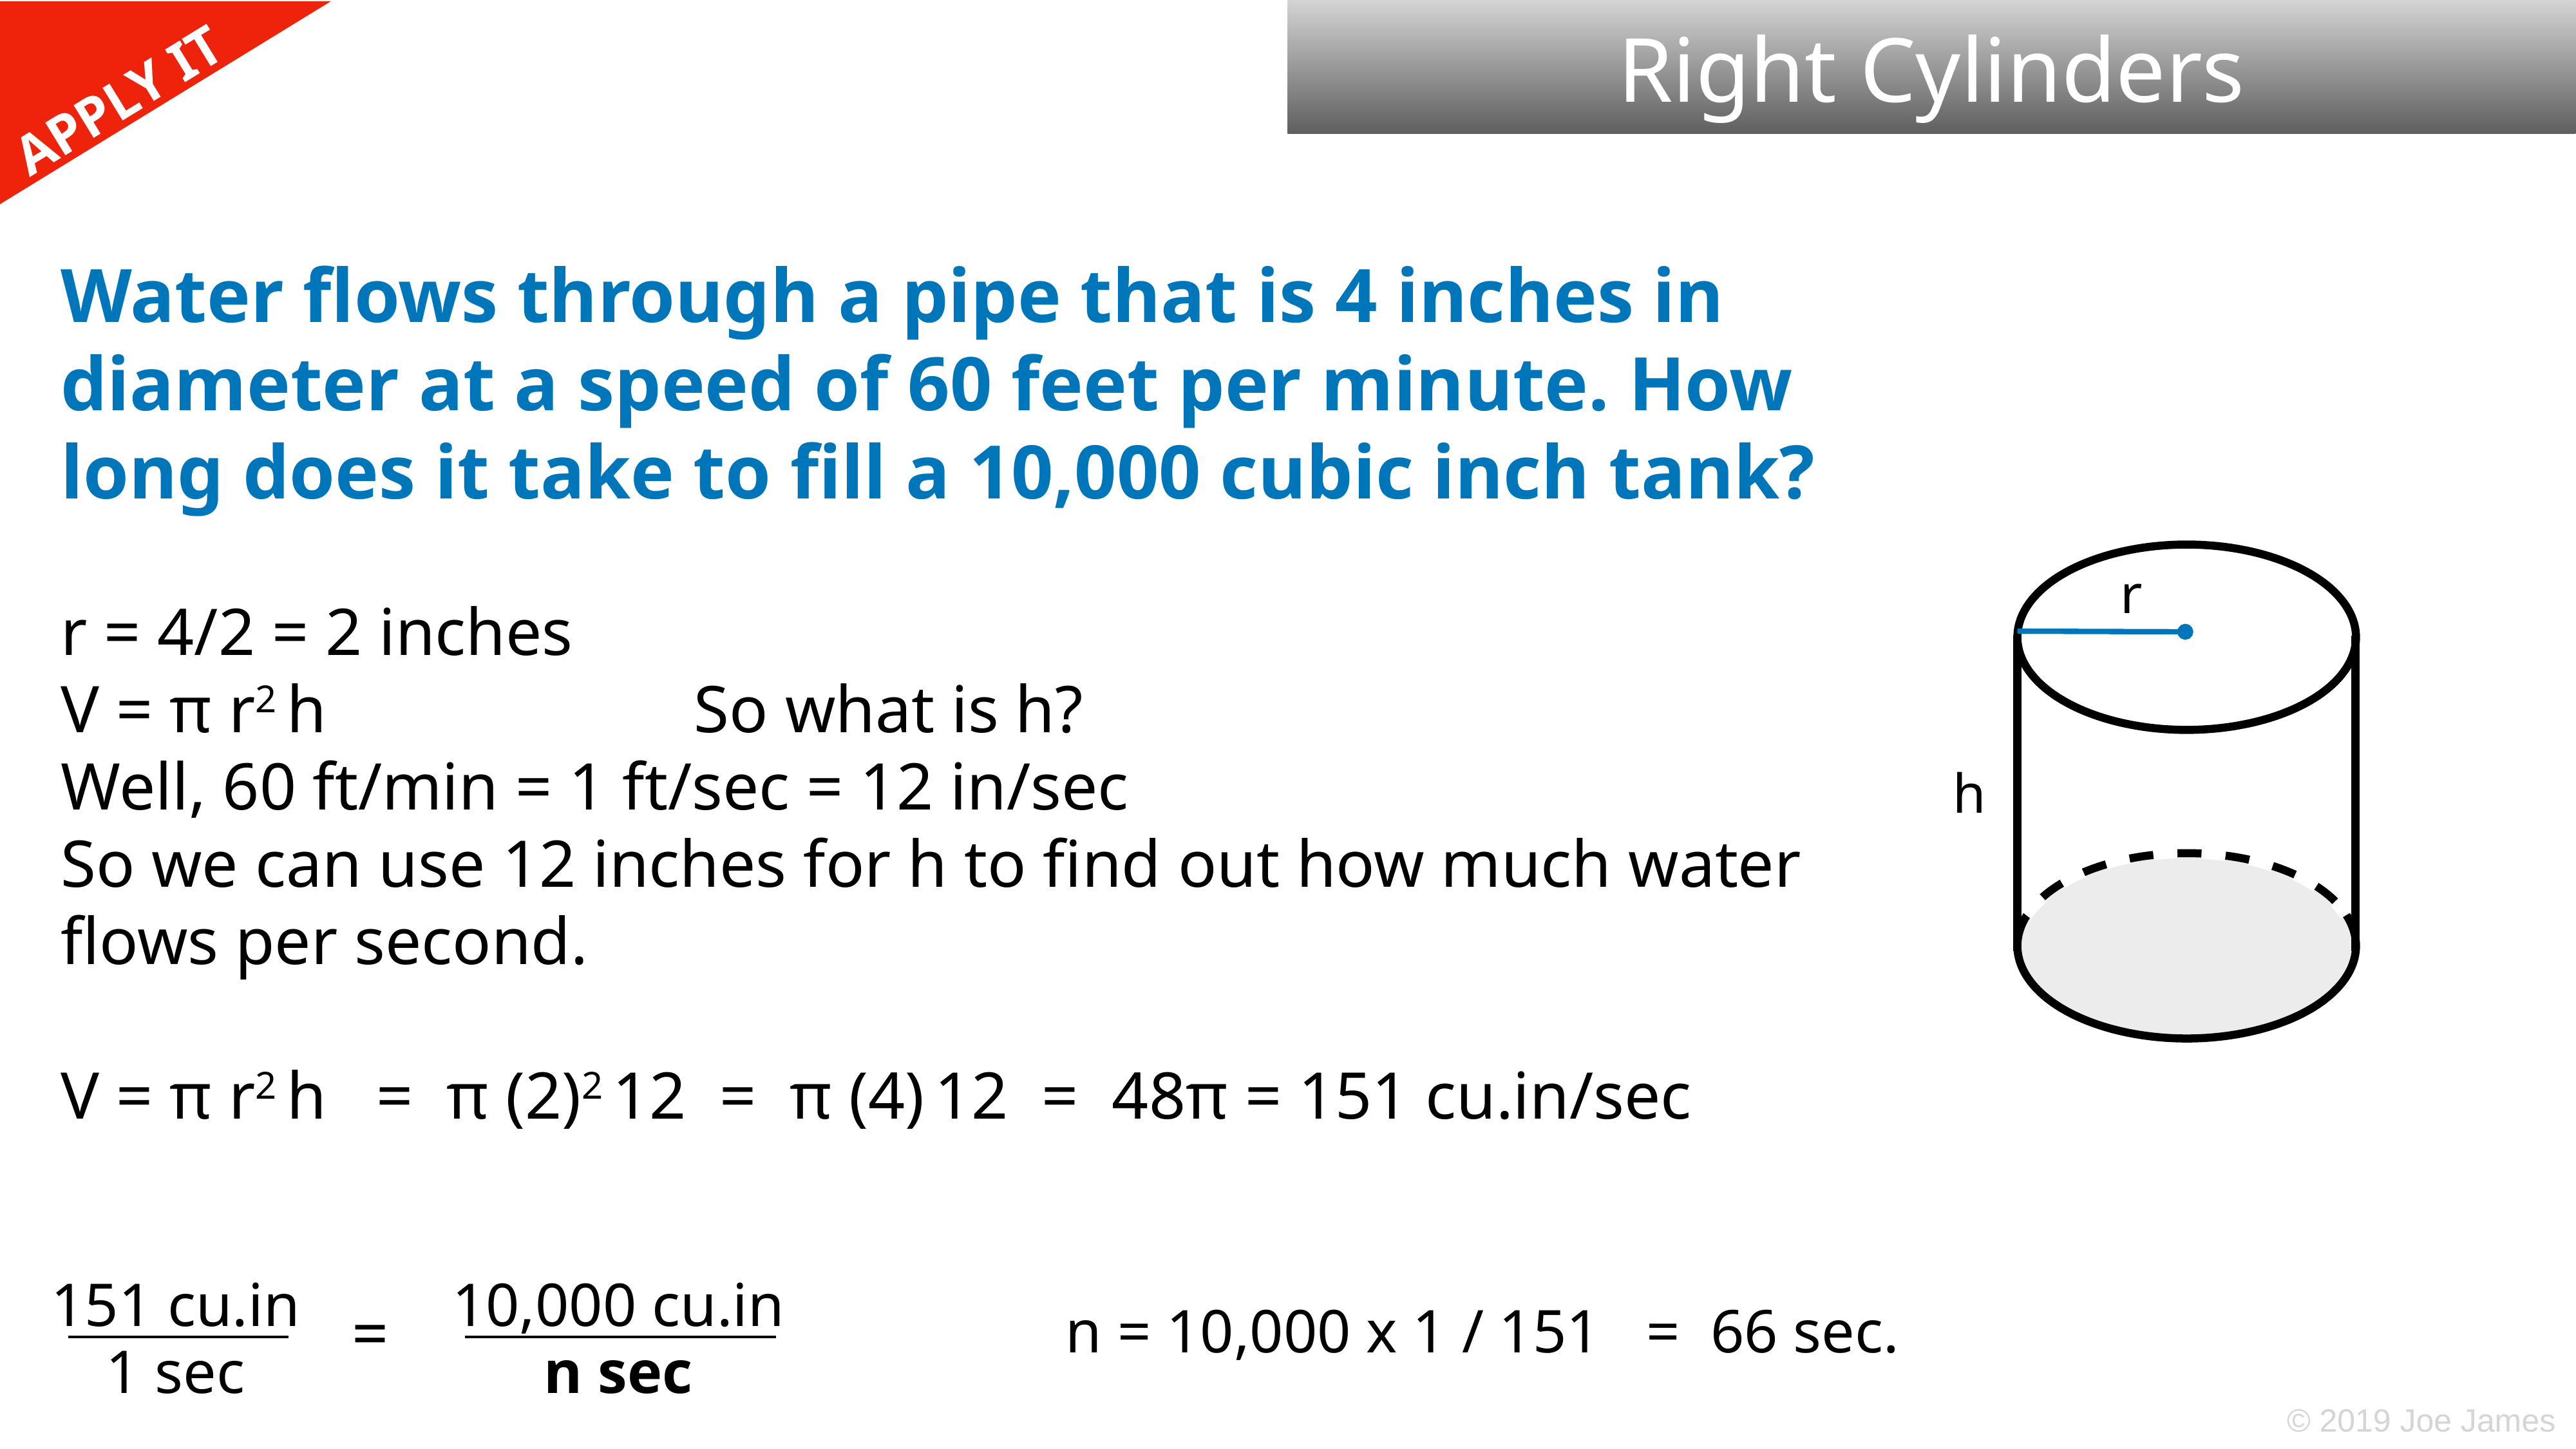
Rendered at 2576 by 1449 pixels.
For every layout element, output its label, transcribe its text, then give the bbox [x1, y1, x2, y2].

text_box n sec [538, 1329, 699, 1336]
list Right Cylinders [1287, 0, 2576, 135]
text_box Water flows through a pipe that is 4 inches in diameter at a speed of 60 feet per minute. How long does it take to fill a 10,000 cubic inch tank? r = 4/2 = 2 inches V = π r2 h So what is h? Well, 60 ft/min = 1 ft/sec = 12 in/sec So we can use 12 inches for h to find out how much water flows per second. V = π r2 h = π (2)2 12 = π (4) 12 = 48π = 151 cu.in/sec [55, 243, 1830, 1137]
text_box n sec [538, 1337, 699, 1410]
text_box 1 sec [100, 1337, 251, 1410]
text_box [2017, 544, 2357, 1039]
text_box n = 10,000 x 1 / 151 = 66 sec. [1060, 1288, 1921, 1370]
text_box 10,000 cu.in [446, 1262, 790, 1343]
text_box 151 cu.in [46, 1262, 306, 1343]
text_box = [346, 1286, 439, 1375]
text_box h [1947, 753, 1992, 829]
text_box 1 sec [100, 1329, 251, 1336]
